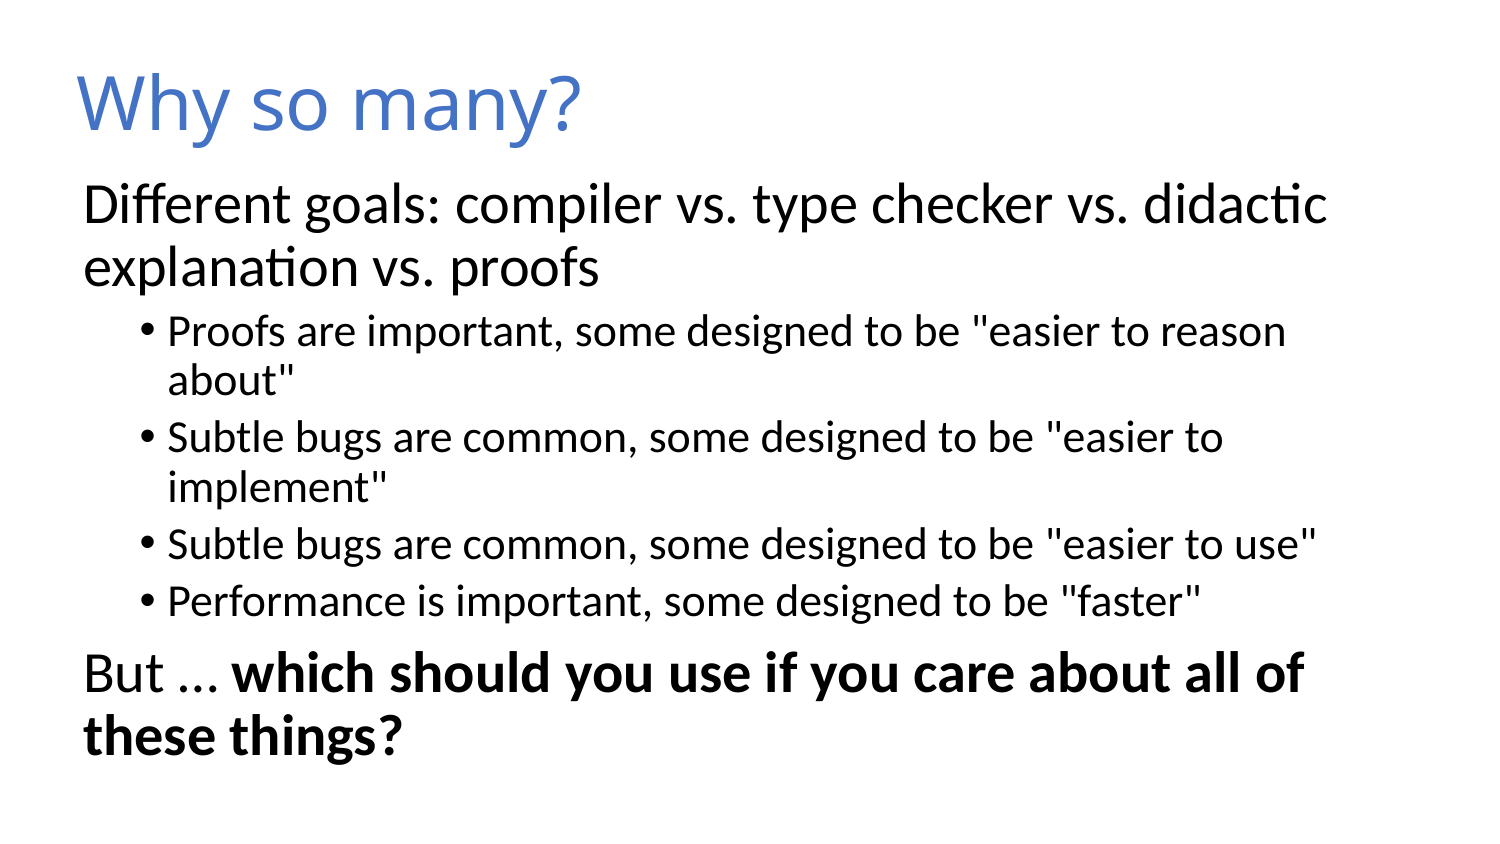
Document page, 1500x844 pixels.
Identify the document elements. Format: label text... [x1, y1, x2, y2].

list Different goals: compiler vs. type checker vs. didactic explanation vs. proofs Proofs are important, some designed to be "easier to reason about" Subtle bugs are common, some designed to be "easier to implement" Subtle bugs are common, some designed to be "easier to use" Performance is important, some designed to be "faster" But … which should you use if you care about all of these things? [68, 165, 1389, 734]
title Why so many? [61, 39, 1356, 174]
